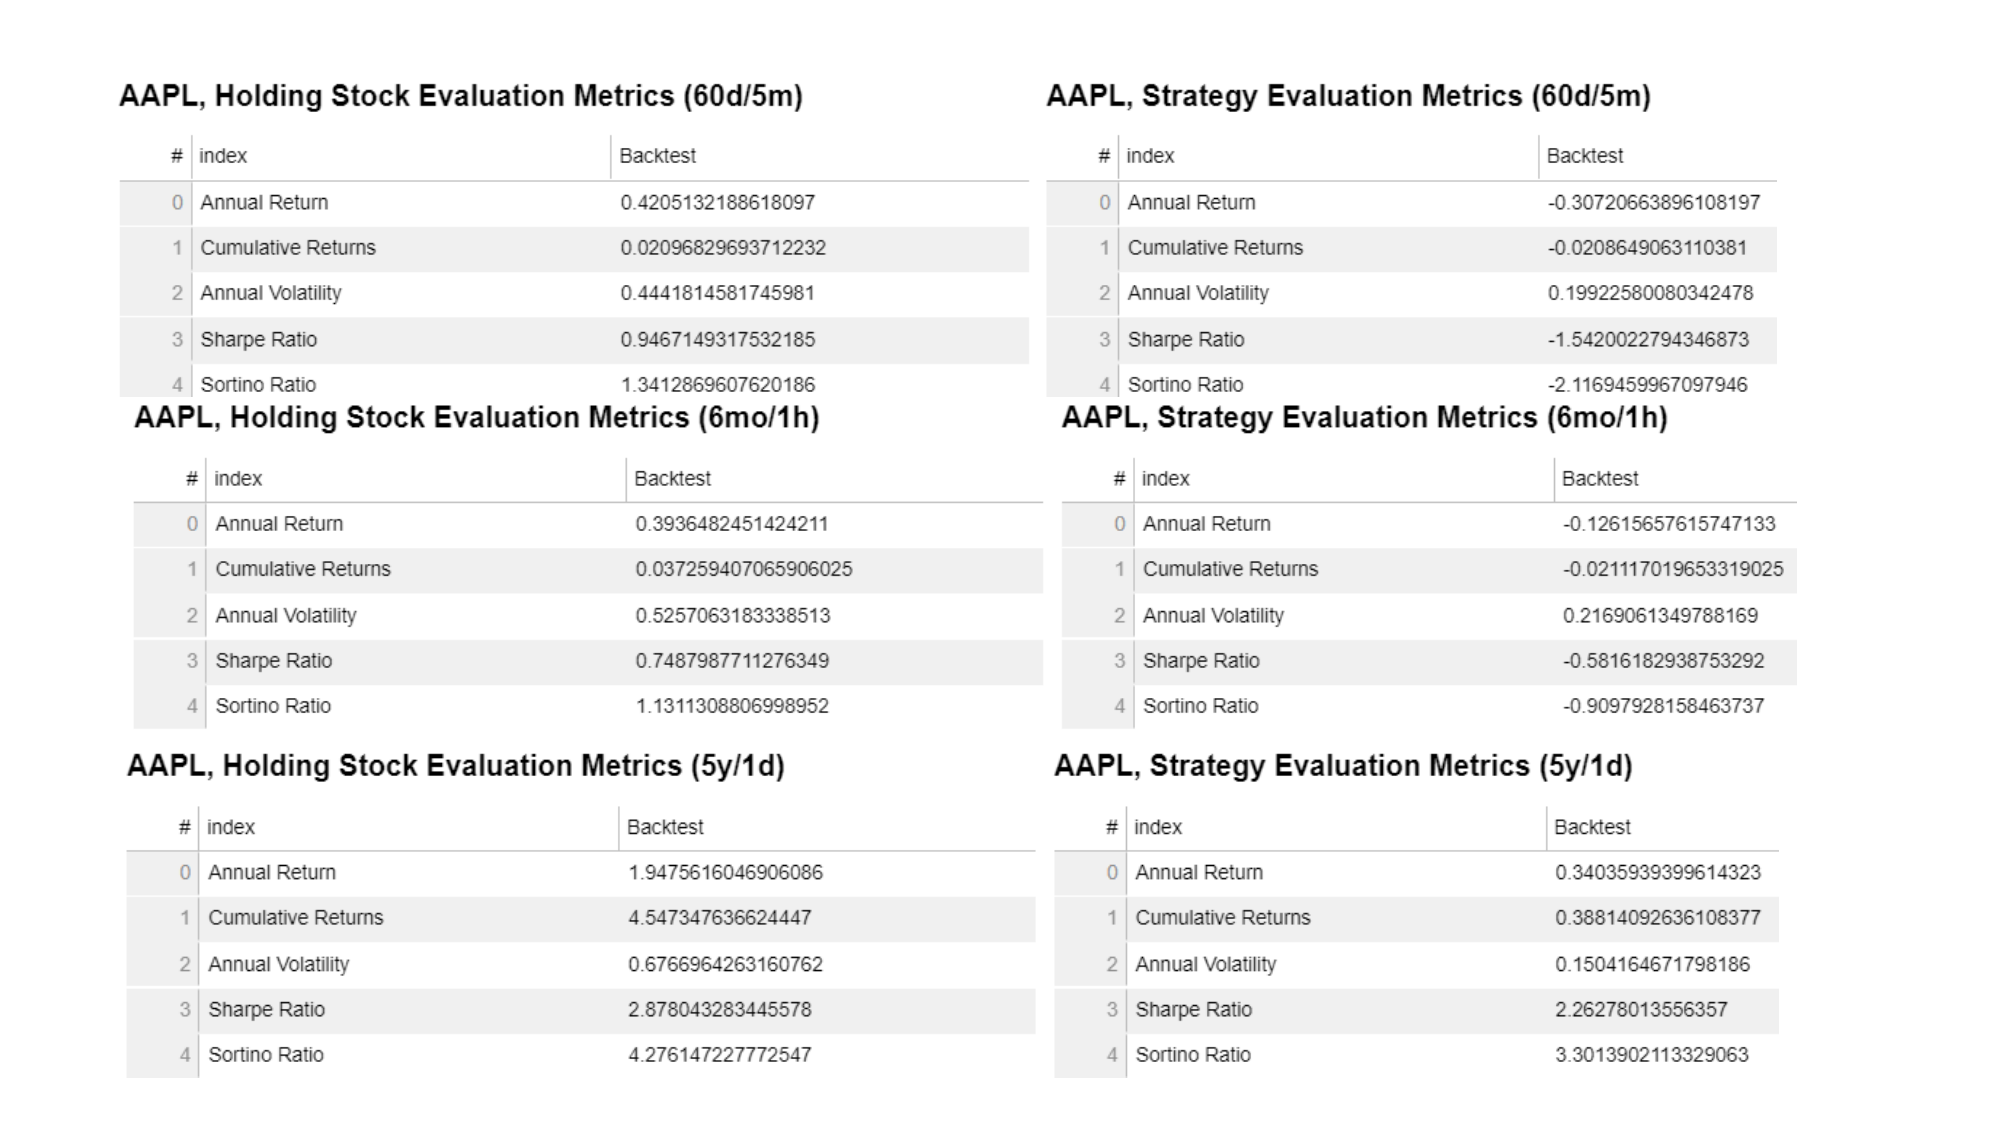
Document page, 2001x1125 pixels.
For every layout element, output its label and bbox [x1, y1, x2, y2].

picture [105, 77, 1797, 1078]
